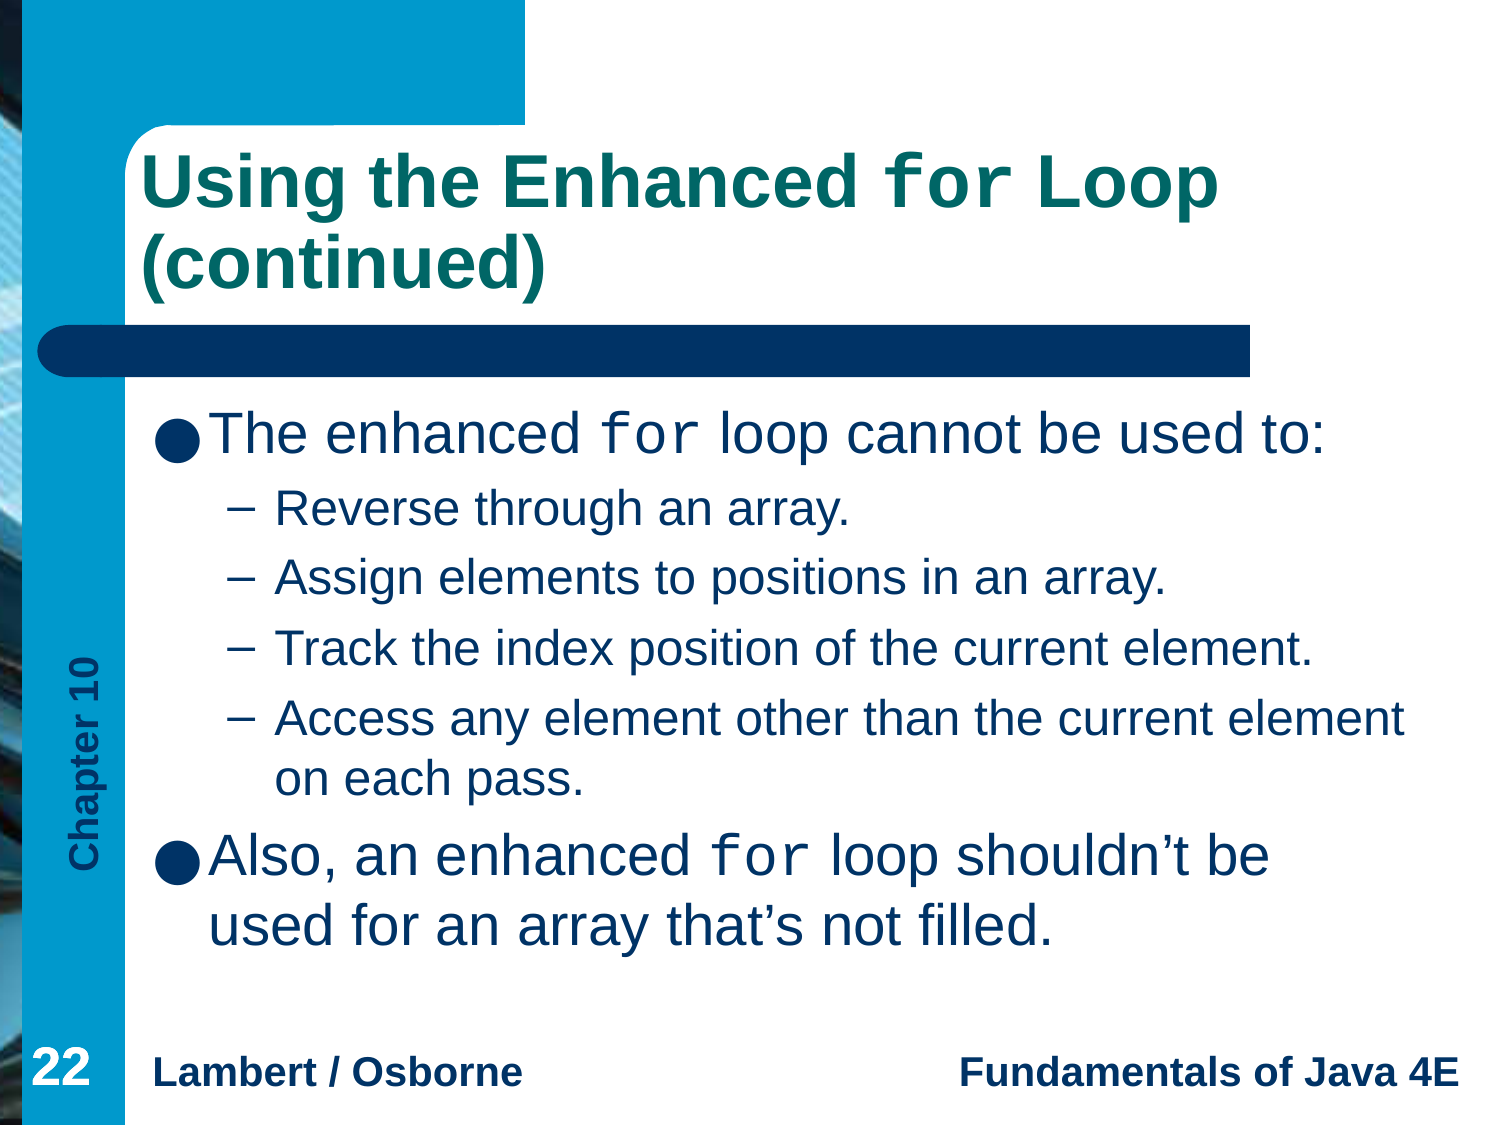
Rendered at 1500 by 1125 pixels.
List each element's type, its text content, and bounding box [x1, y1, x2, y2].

text_box ‹#› [13, 1023, 111, 1105]
picture [0, 0, 21, 1125]
list The enhanced for loop cannot be used to: Reverse through an array. Assign elements to positions in an array. Track the index position of the current element. Access any element other than the current element on each pass. Also, an enhanced for loop shouldn’t be used for an array that’s not filled. [137, 387, 1425, 999]
title Using the Enhanced for Loop (continued) [125, 125, 1500, 313]
